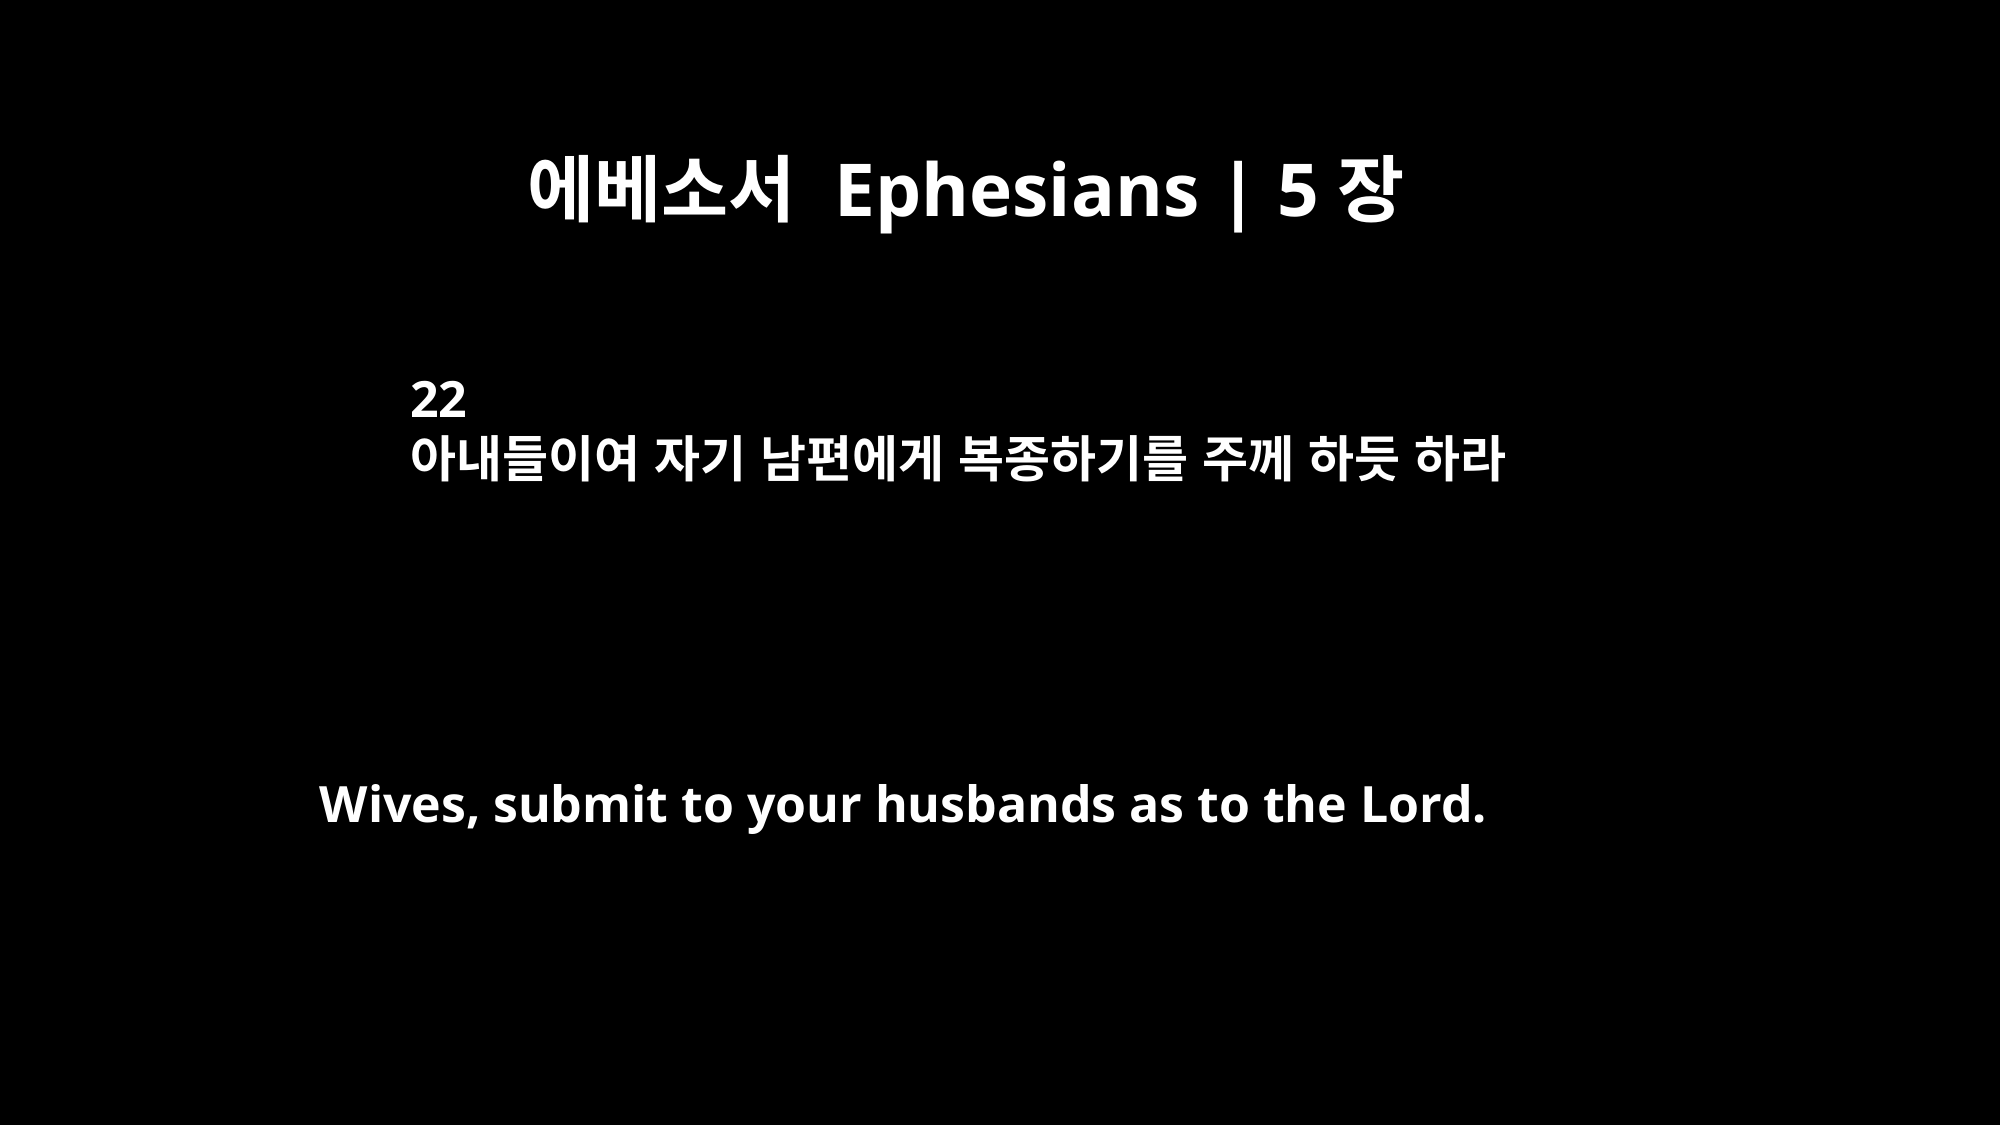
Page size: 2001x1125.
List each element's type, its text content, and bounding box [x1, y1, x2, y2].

text_box 22 아내들이여 자기 남편에게 복종하기를 주께 하듯 하라 [395, 359, 1522, 495]
text_box 에베소서 Ephesians | 5장 [512, 136, 1420, 239]
text_box Wives, submit to your husbands as to the Lord. [304, 764, 1503, 840]
